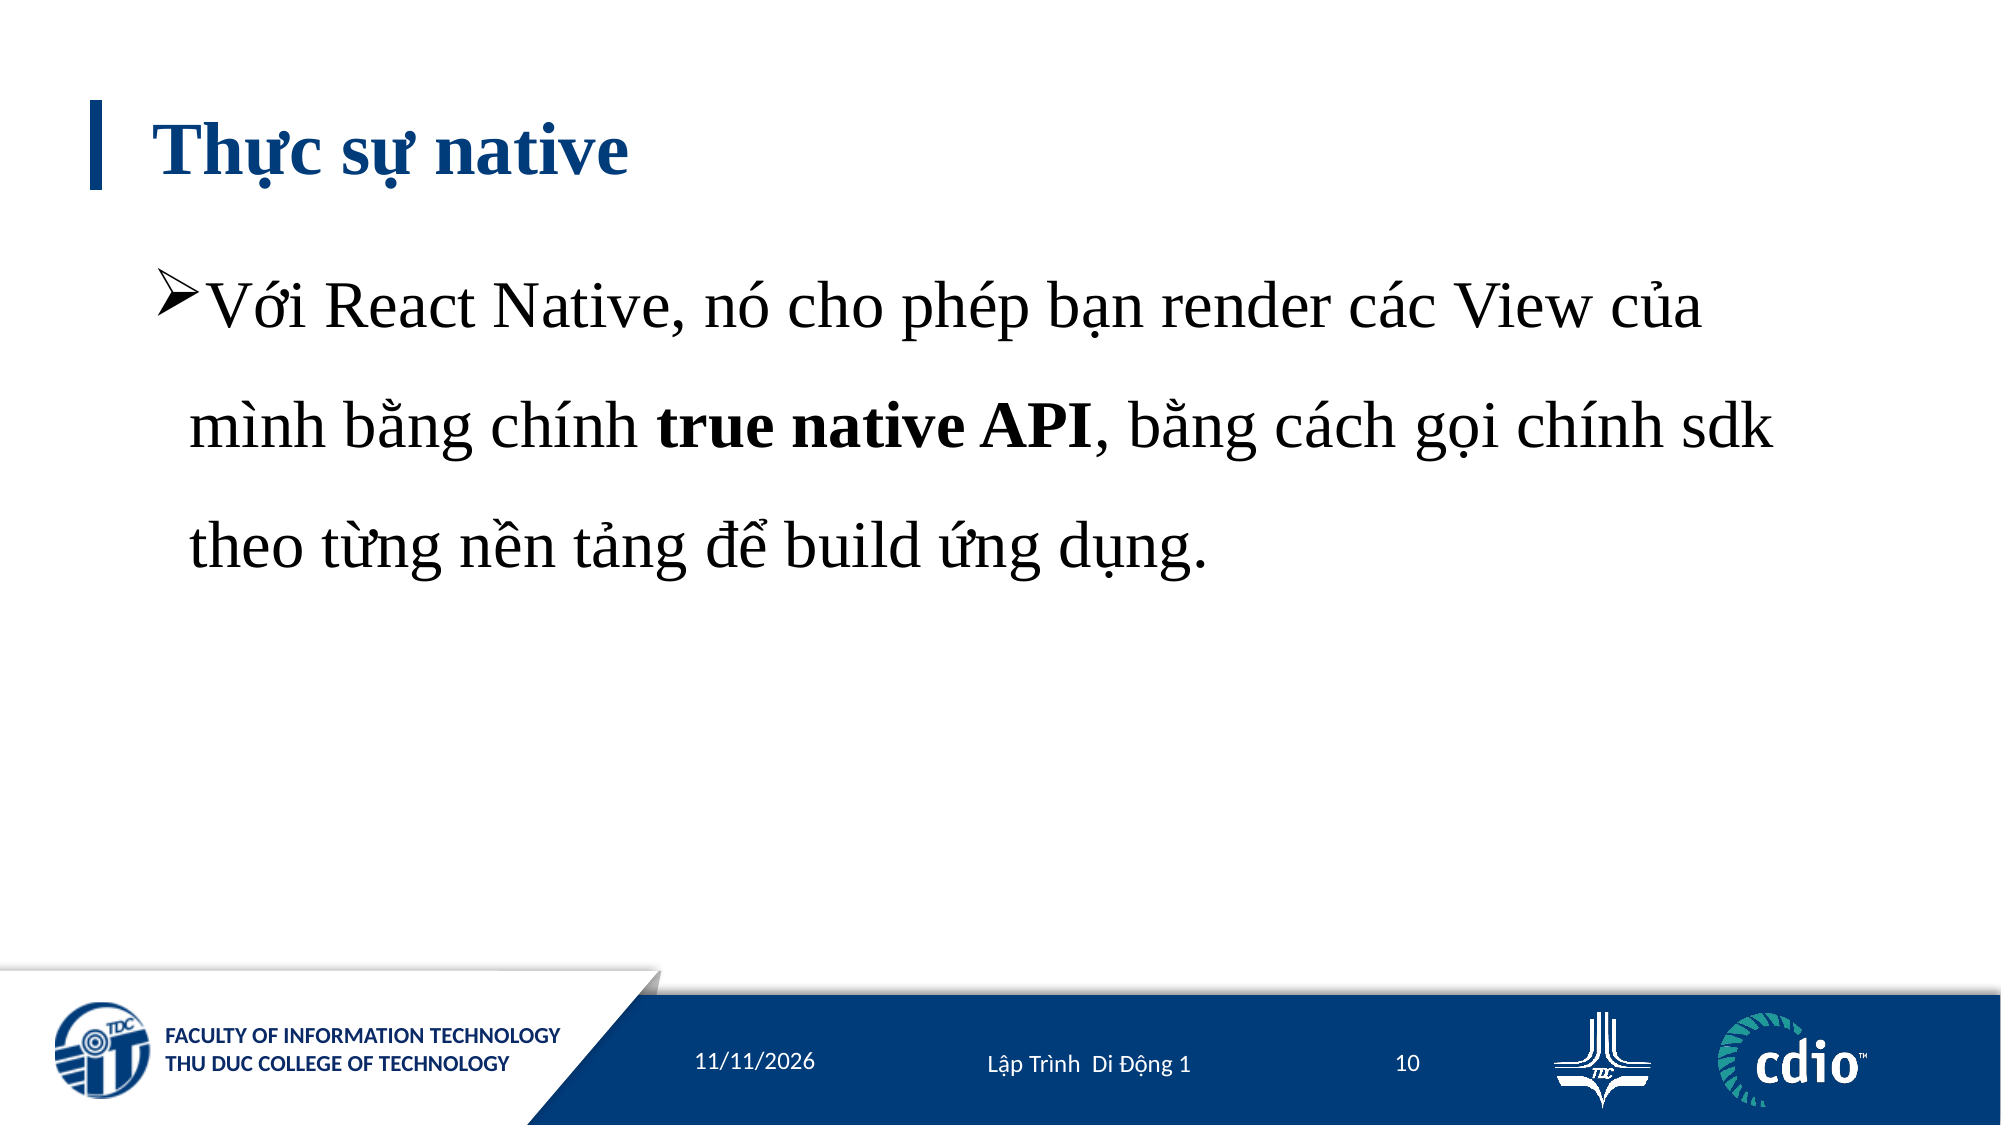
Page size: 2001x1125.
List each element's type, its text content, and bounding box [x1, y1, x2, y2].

list Với React Native, nó cho phép bạn render các View của mình bằng chính true native API, bằng cách gọi chính sdk theo từng nền tảng để build ứng dụng. [137, 237, 1863, 909]
title Thực sự native [137, 63, 1863, 237]
picture [1554, 1012, 1651, 1109]
picture [55, 1001, 453, 1099]
picture [1718, 1013, 1867, 1107]
